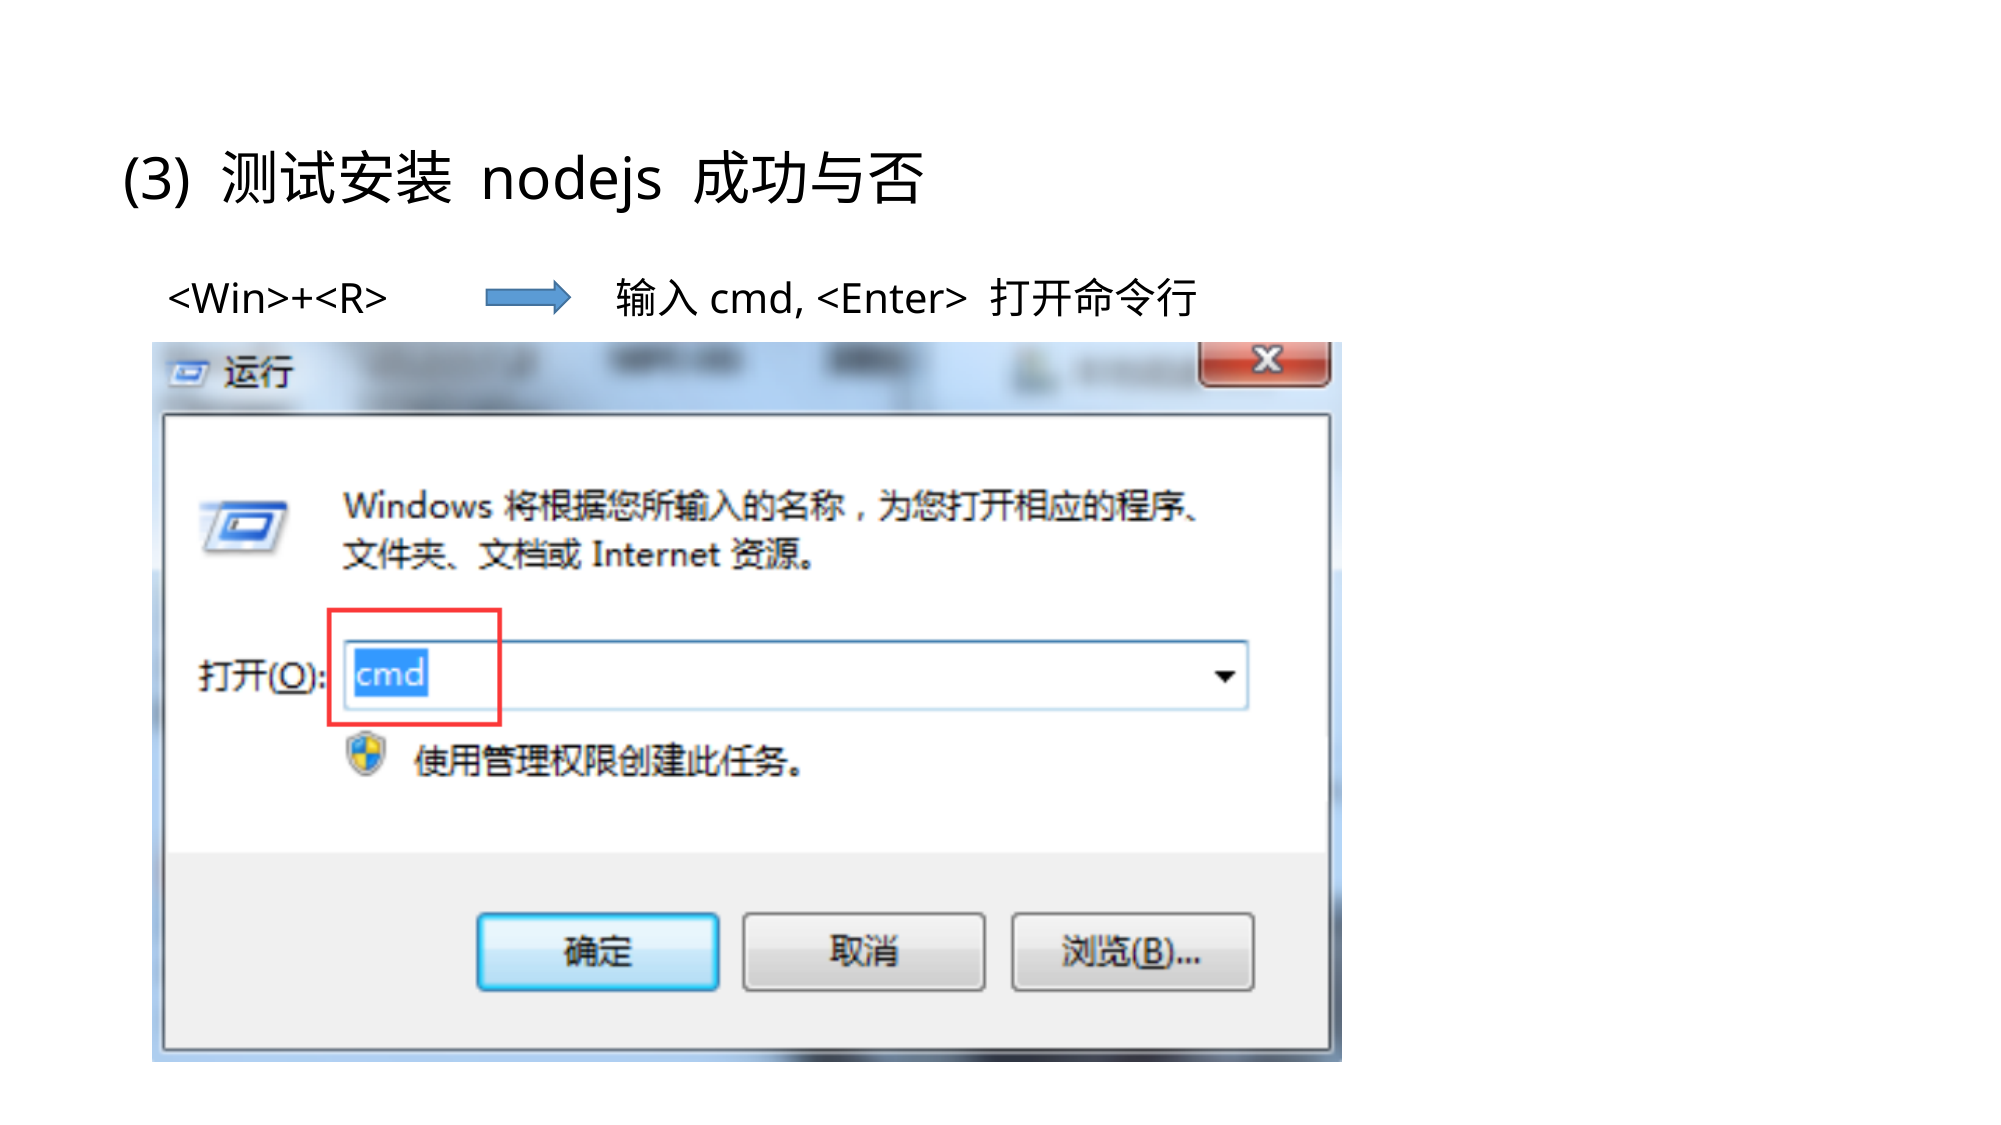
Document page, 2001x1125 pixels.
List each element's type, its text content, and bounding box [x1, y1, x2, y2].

text_box 输入cmd, <Enter> 打开命令行 [601, 264, 1549, 330]
picture [152, 342, 1342, 1062]
title (3) 测试安装 nodejs 成功与否 [108, 72, 1834, 290]
text_box [485, 279, 572, 316]
text_box <Win>+<R> [152, 264, 456, 330]
